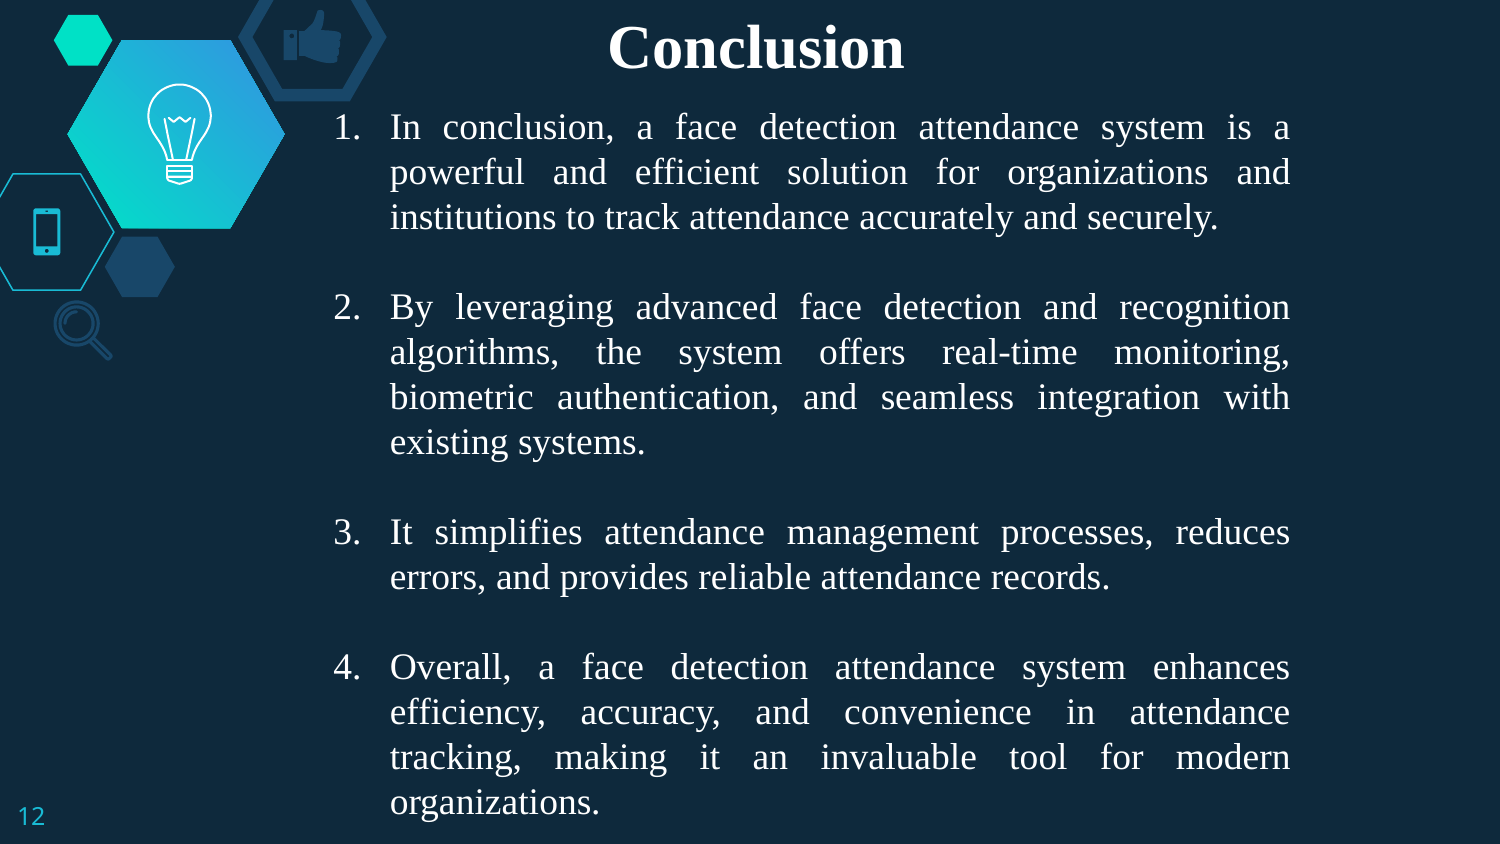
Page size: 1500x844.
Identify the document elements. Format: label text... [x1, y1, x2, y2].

slide_number <number> [2, 785, 92, 844]
text_box Conclusion [502, 0, 1313, 113]
text_box In conclusion, a face detection attendance system is a powerful and efficient solution for organizations and institutions to track attendance accurately and securely. By leveraging advanced face detection and recognition algorithms, the system offers real-time monitoring, biometric authentication, and seamless integration with existing systems. It simplifies attendance management processes, reduces errors, and provides reliable attendance records. Overall, a face detection attendance system enhances efficiency, accuracy, and convenience in attendance tracking, making it an invaluable tool for modern organizations. [299, 87, 1307, 600]
